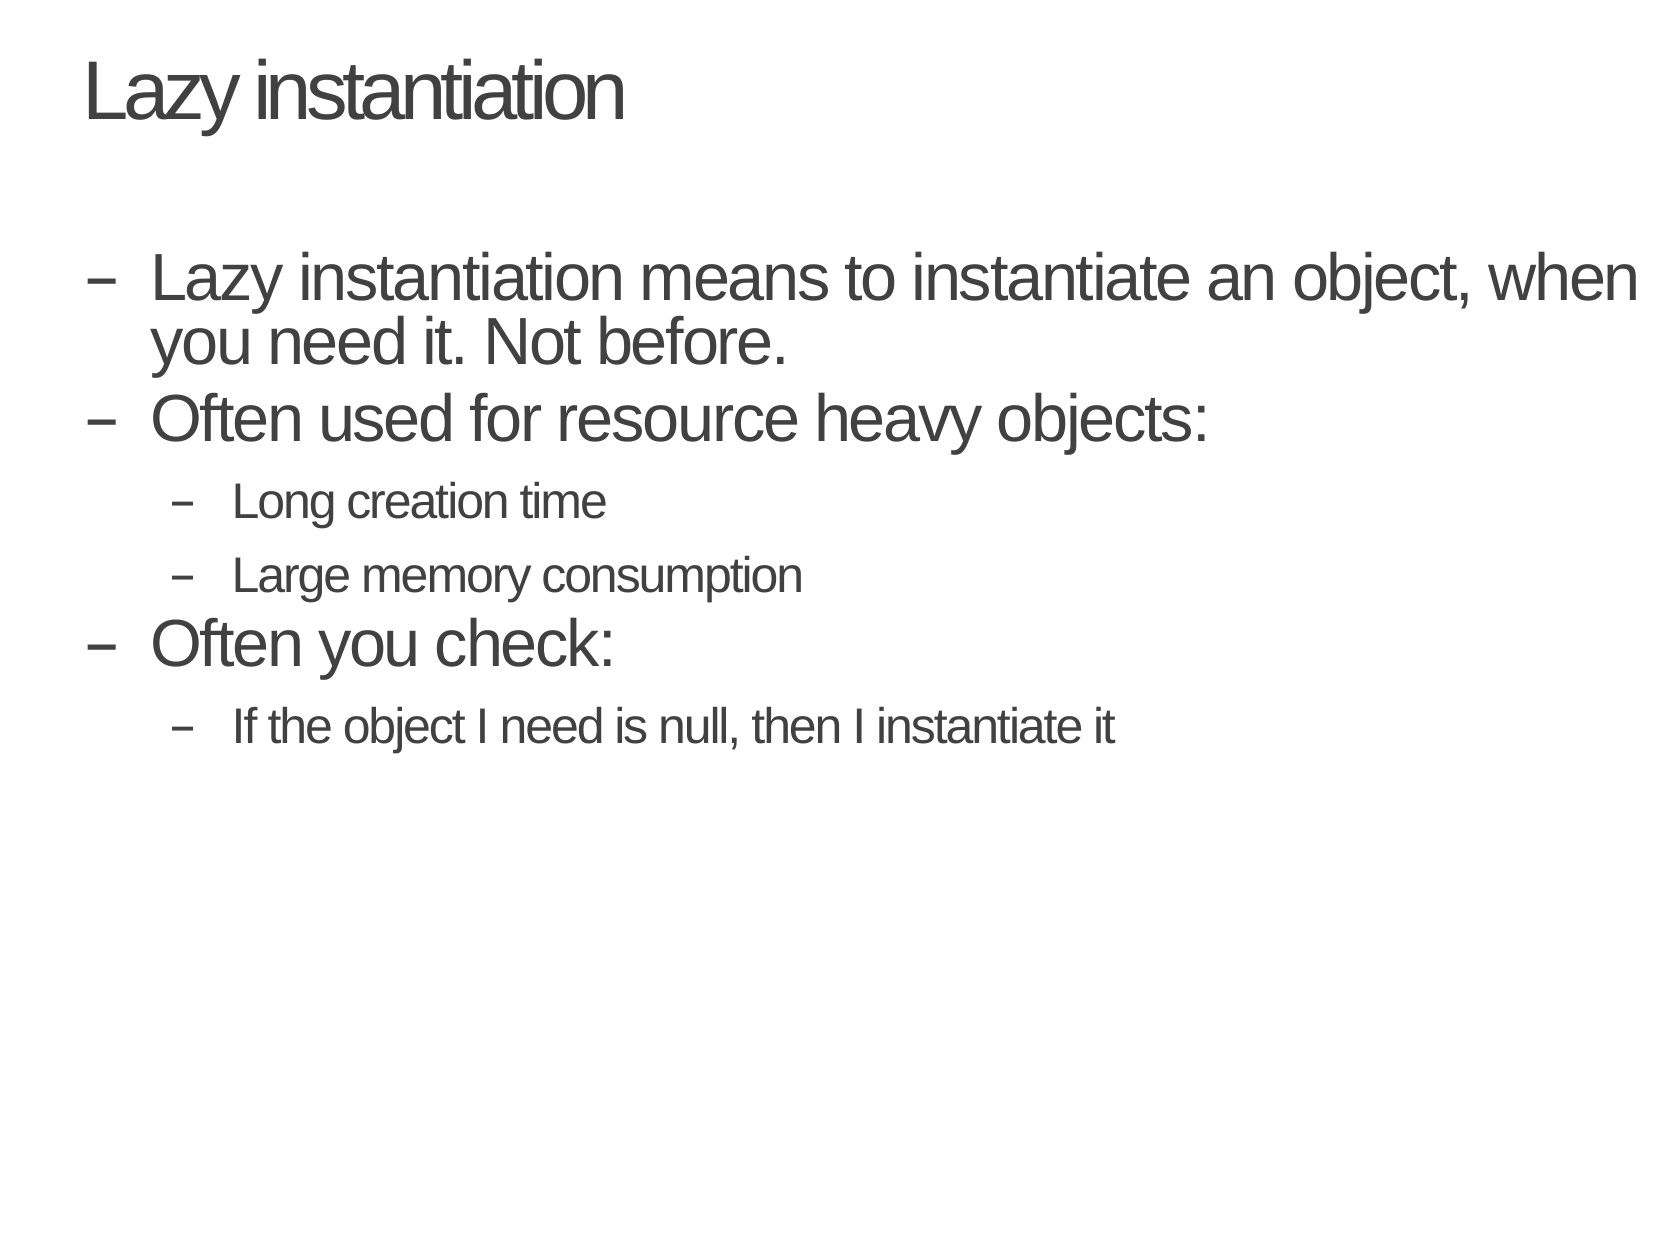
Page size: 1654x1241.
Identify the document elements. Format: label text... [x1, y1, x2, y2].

title Lazy instantiation [82, 43, 1231, 242]
list Lazy instantiation means to instantiate an object, when you need it. Not before. Often used for resource heavy objects: Long creation time Large memory consumption Often you check: If the object I need is null, then I instantiate it [70, 242, 1654, 1140]
